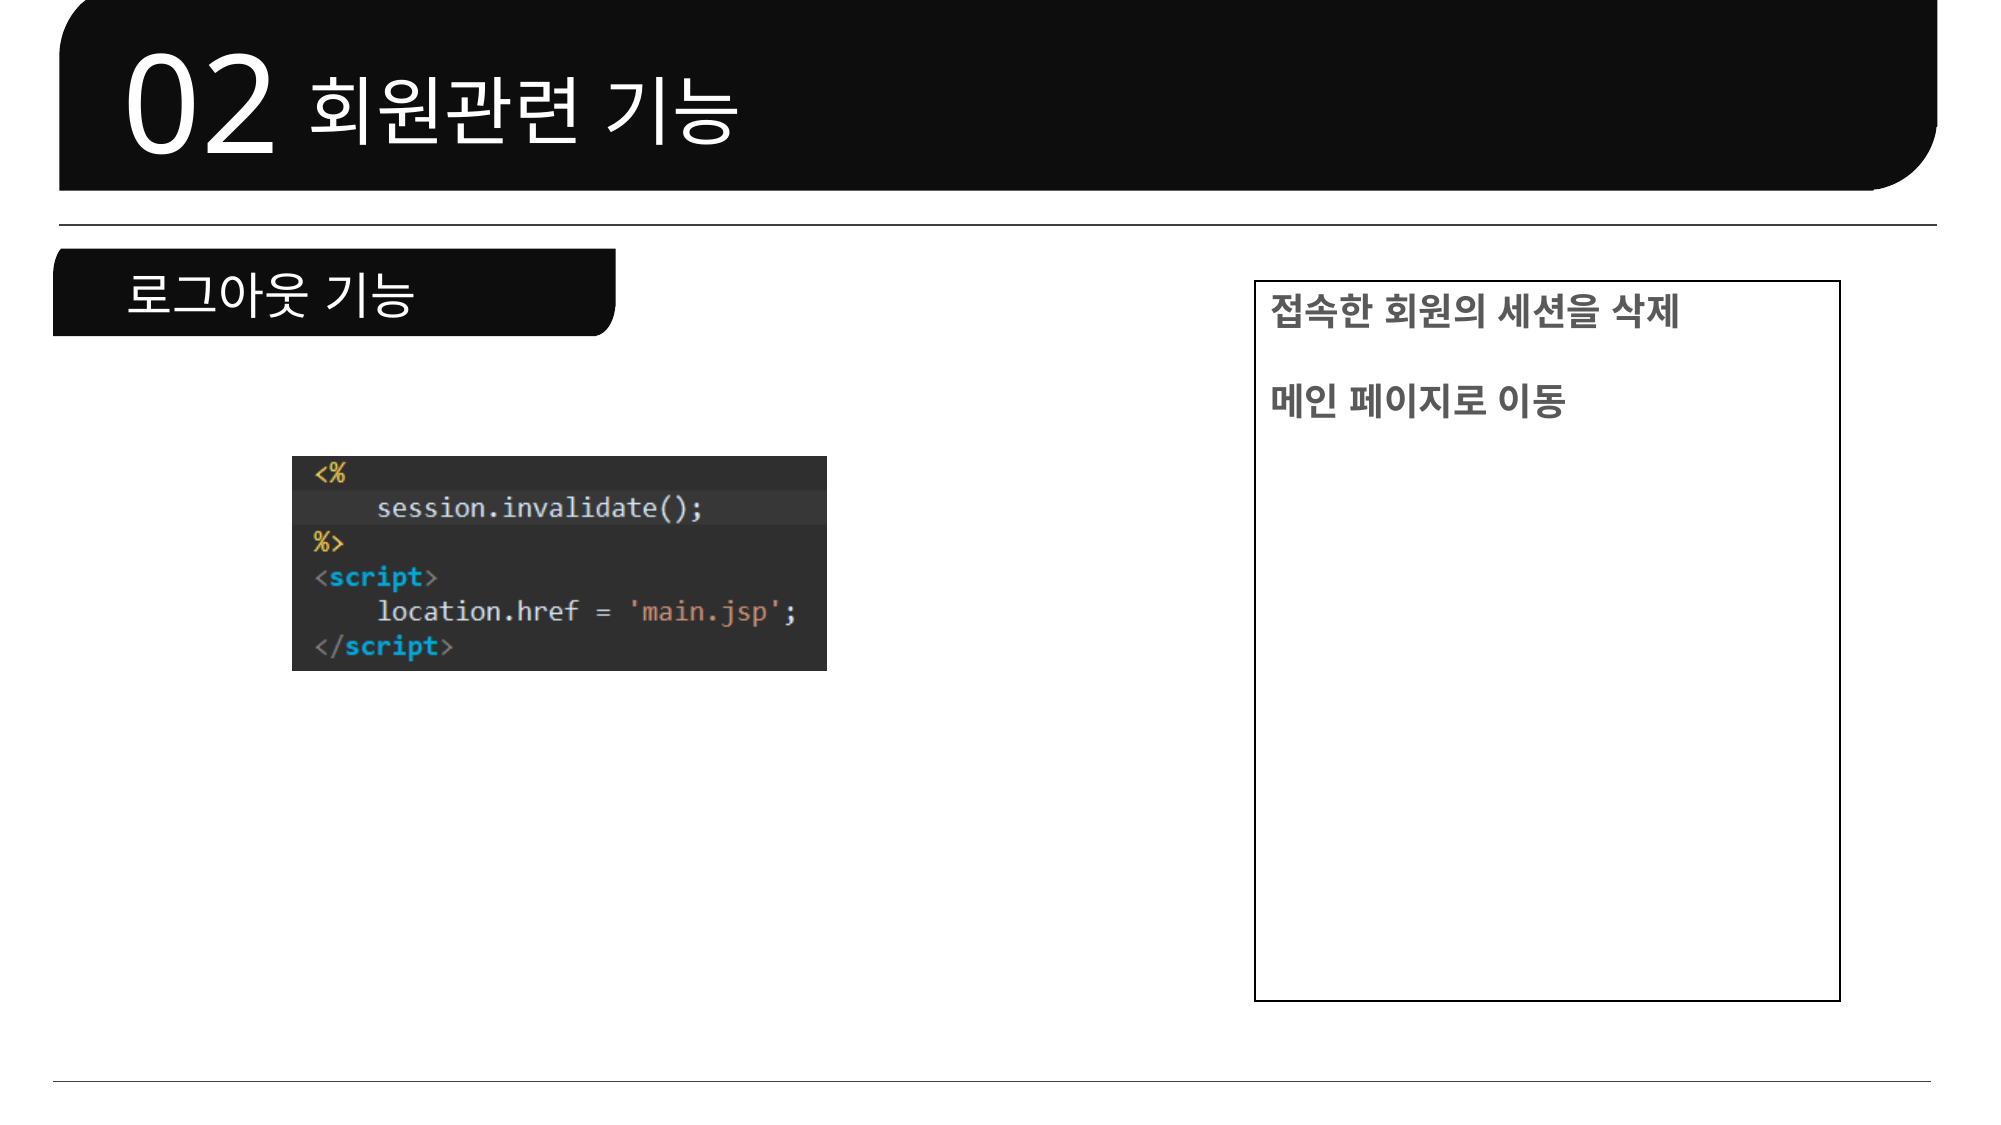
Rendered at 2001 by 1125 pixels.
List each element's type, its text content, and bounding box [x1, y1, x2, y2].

text_box [58, 0, 1939, 192]
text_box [53, 248, 616, 337]
text_box 02 [107, 8, 295, 189]
text_box 접속한 회원의 세션을 삭제 메인 페이지로 이동 [1254, 280, 1841, 1002]
picture [292, 456, 827, 671]
text_box 회원관련 기능 [292, 56, 1225, 162]
